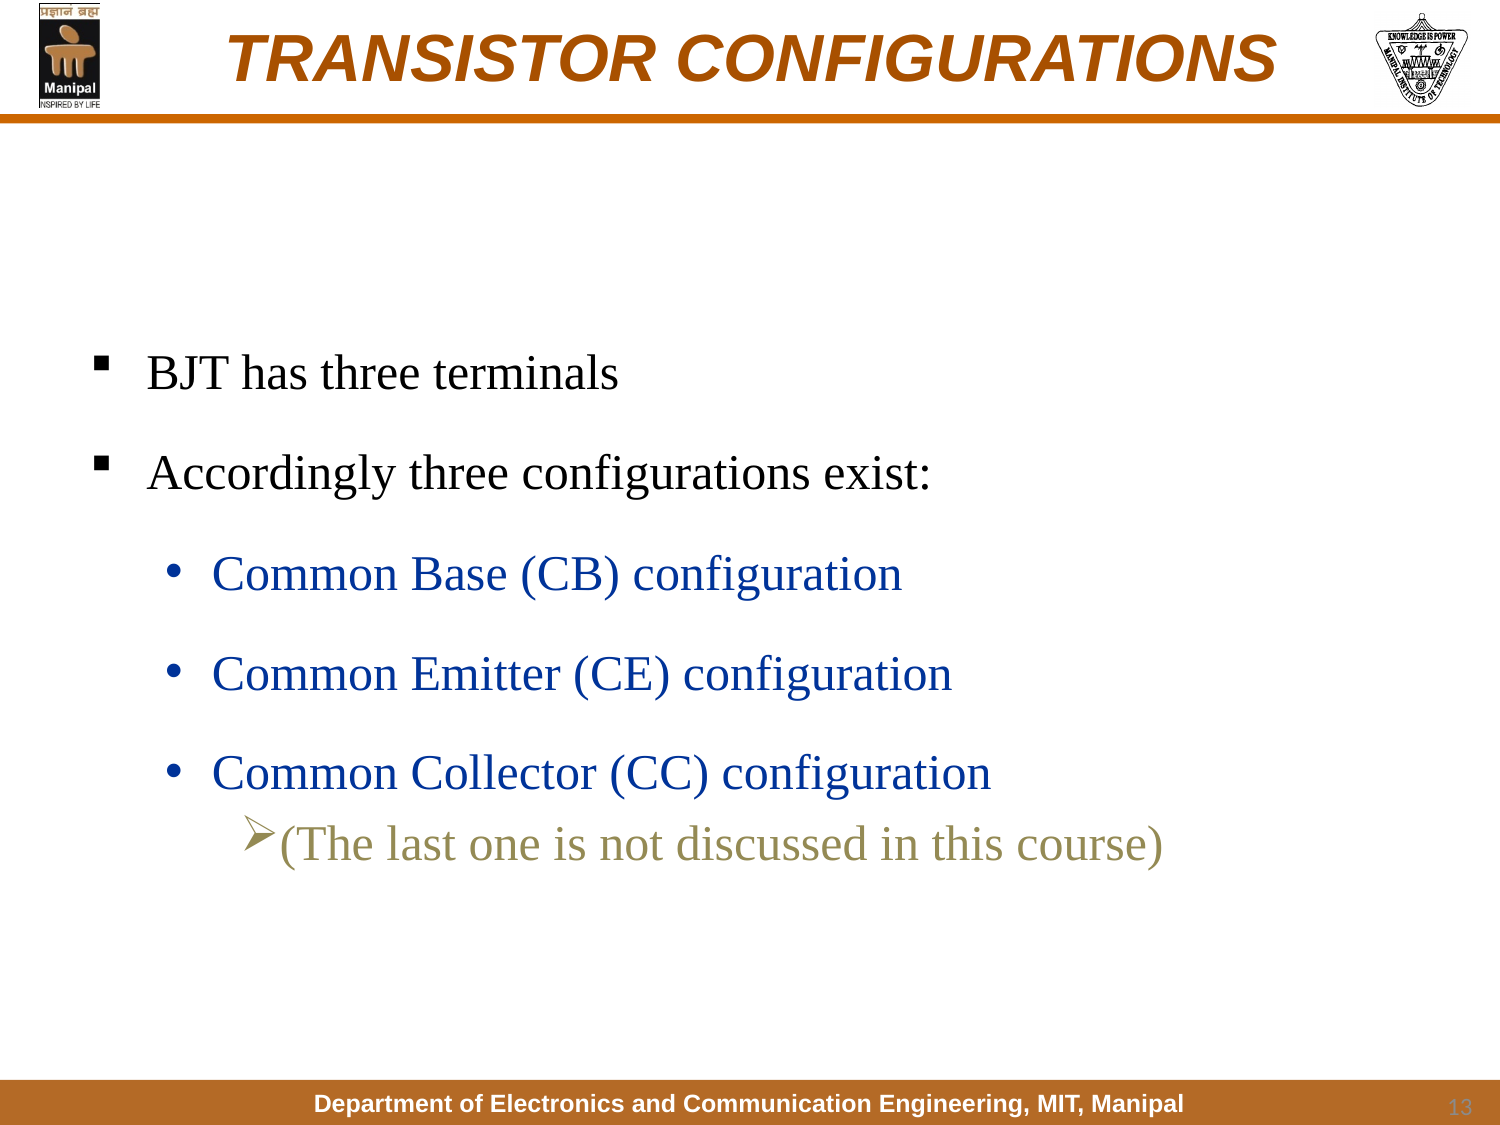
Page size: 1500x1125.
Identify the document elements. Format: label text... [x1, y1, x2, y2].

list BJT has three terminals Accordingly three configurations exist: Common Base (CB) configuration Common Emitter (CE) configuration Common Collector (CC) configuration (The last one is not discussed in this course) [75, 162, 1425, 1005]
title TRANSISTOR CONFIGURATIONS [77, 0, 1428, 124]
picture [39, 3, 77, 108]
slide_number 13 [1137, 1074, 1488, 1125]
